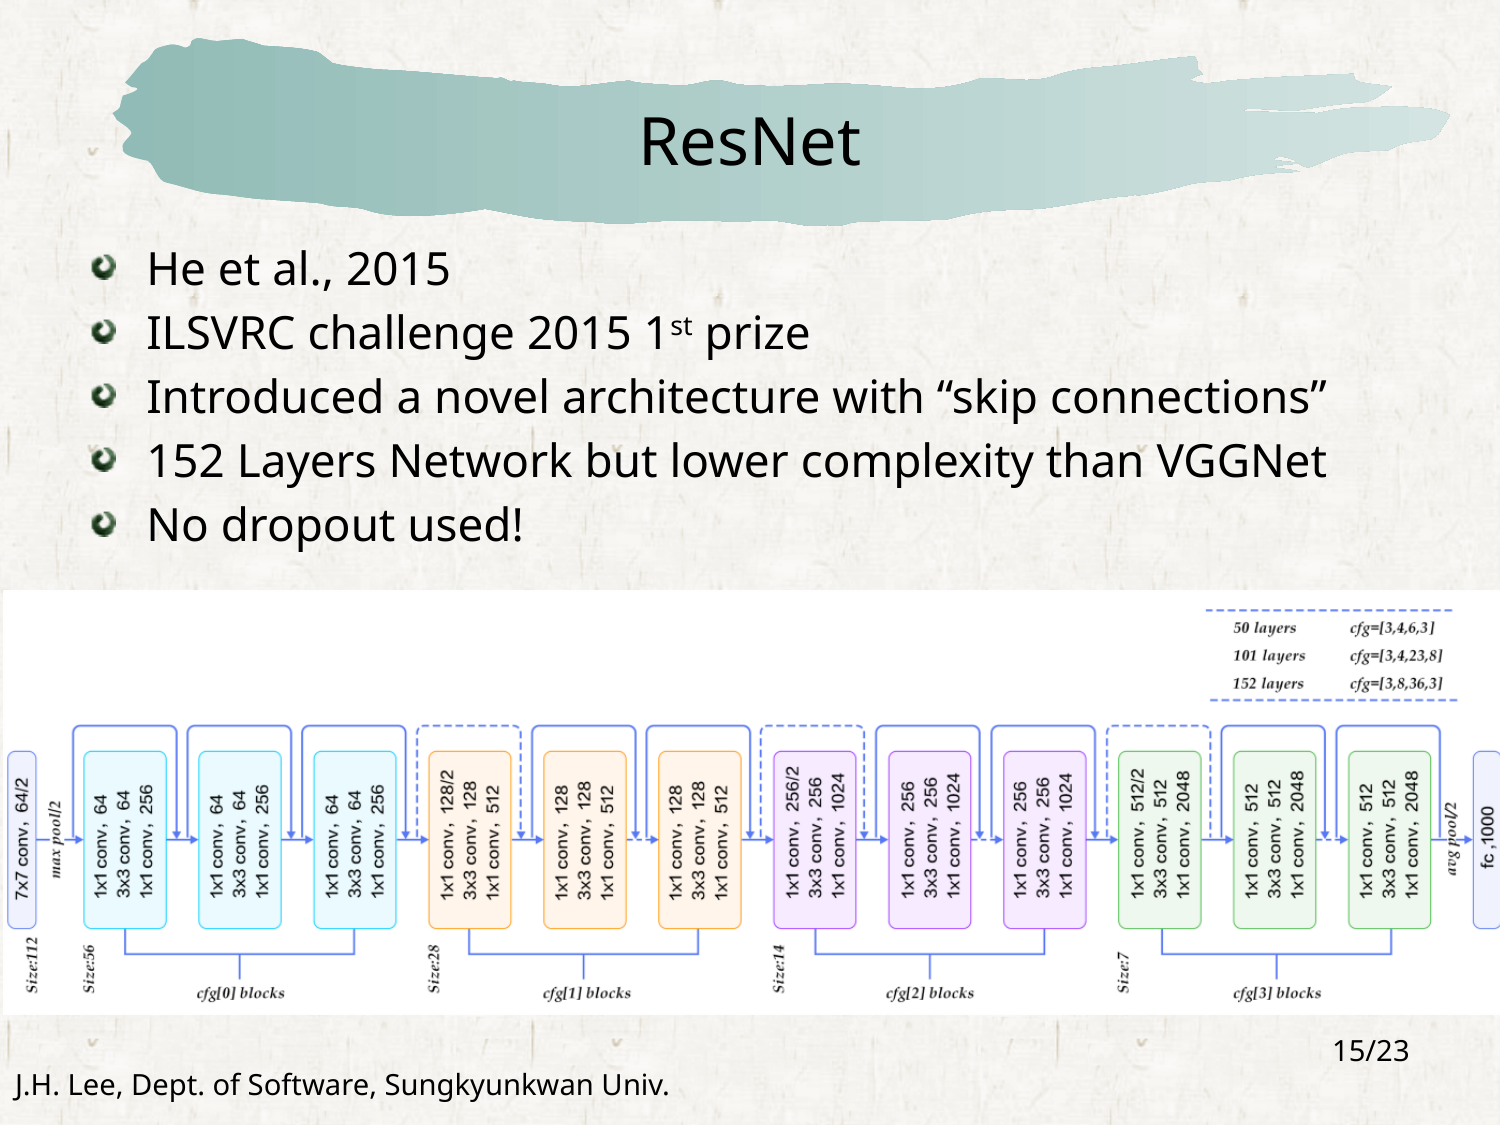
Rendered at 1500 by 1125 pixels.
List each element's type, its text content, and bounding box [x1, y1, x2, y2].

picture [0, 0, 1500, 1125]
list He et al., 2015 ILSVRC challenge 2015 1st prize Introduced a novel architecture with “skip connections” 152 Layers Network but lower complexity than VGGNet No dropout used! [75, 231, 1425, 588]
title ResNet [75, 45, 1425, 231]
slide_number 15/23 [1074, 1024, 1426, 1103]
footer J.H. Lee, Dept. of Software, Sungkyunkwan Univ. [0, 1058, 762, 1102]
